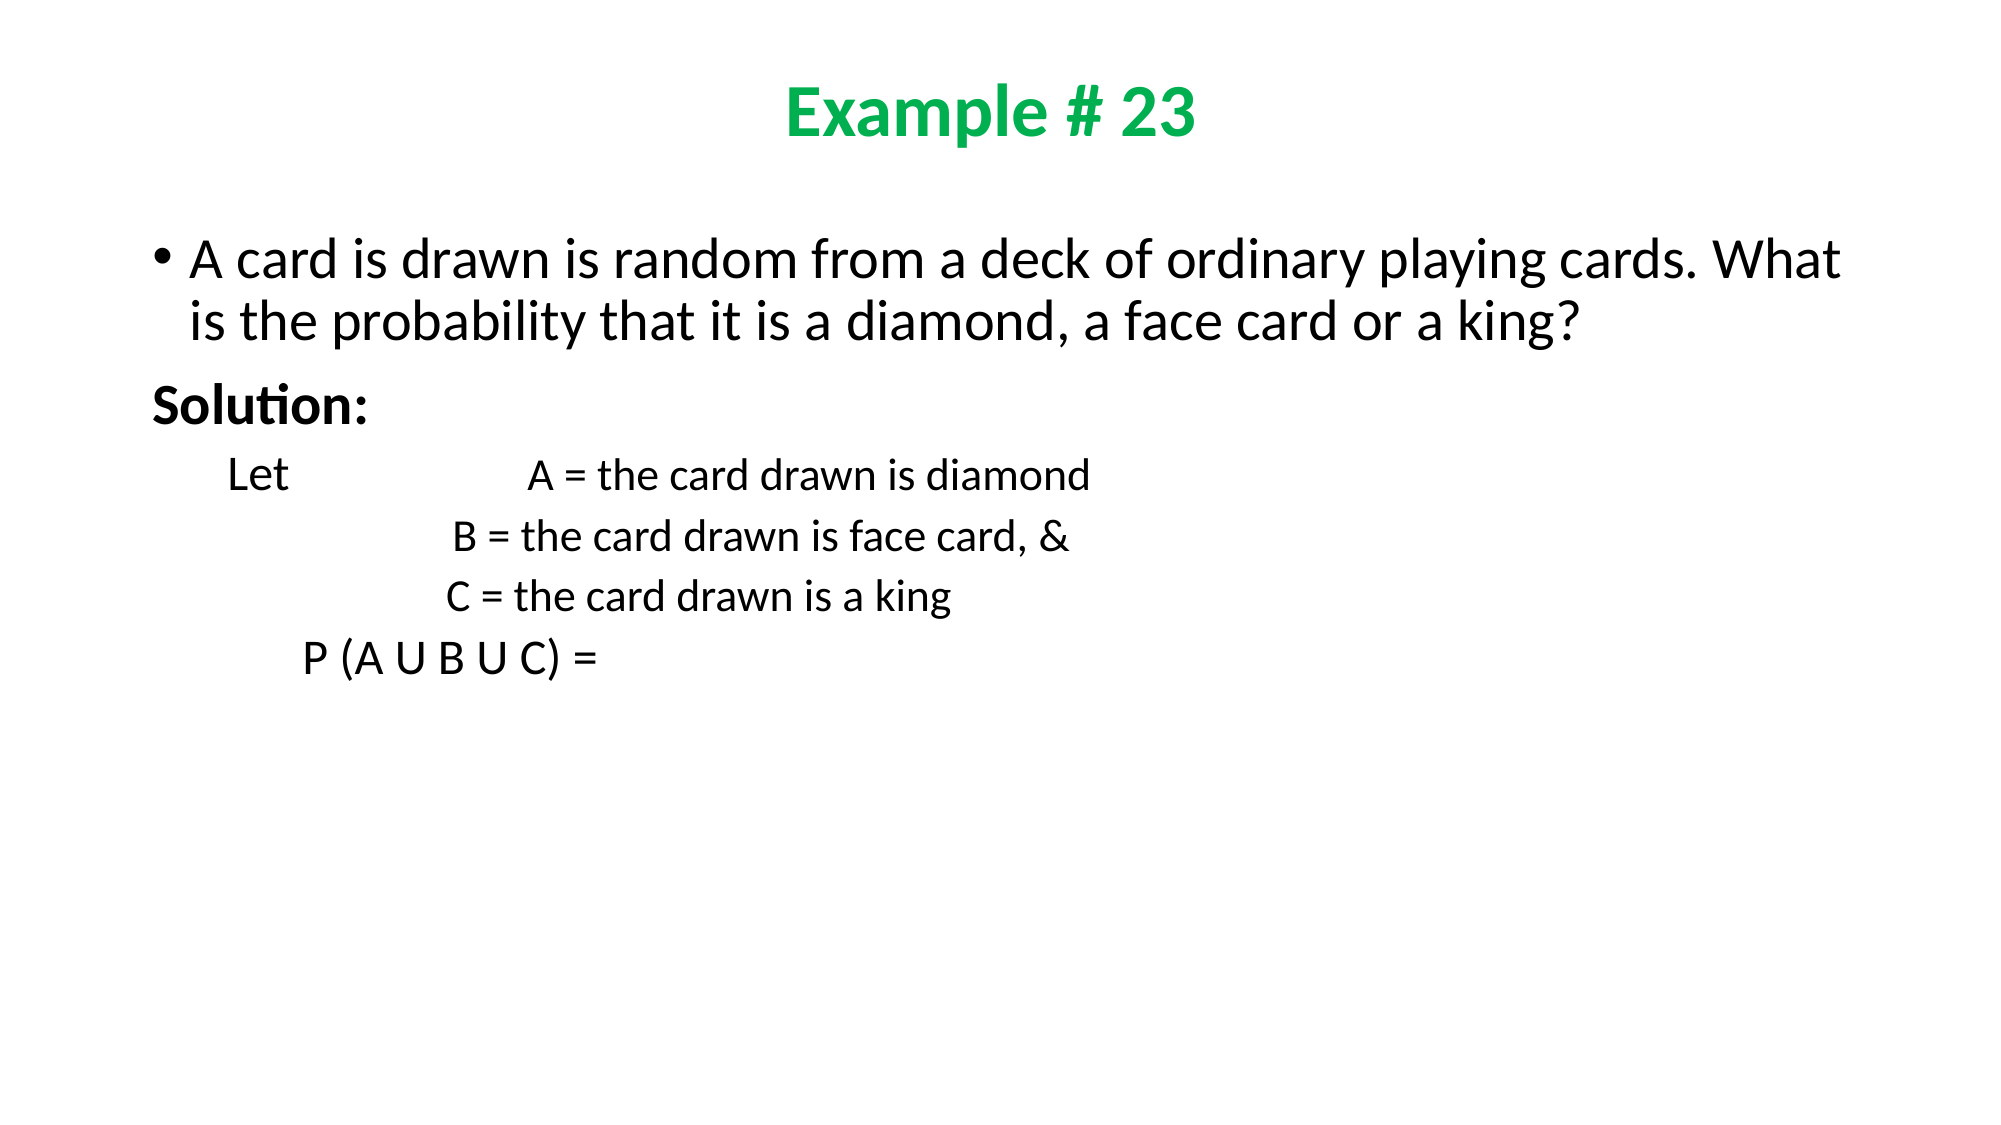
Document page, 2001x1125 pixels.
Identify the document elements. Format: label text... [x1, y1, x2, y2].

list A card is drawn is random from a deck of ordinary playing cards. What is the probability that it is a diamond, a face card or a king? Solution: Let A = the card drawn is diamond B = the card drawn is face card, & C = the card drawn is a king P (A U B U C) = [137, 220, 1863, 1014]
title Example # 23 [137, 59, 1863, 164]
